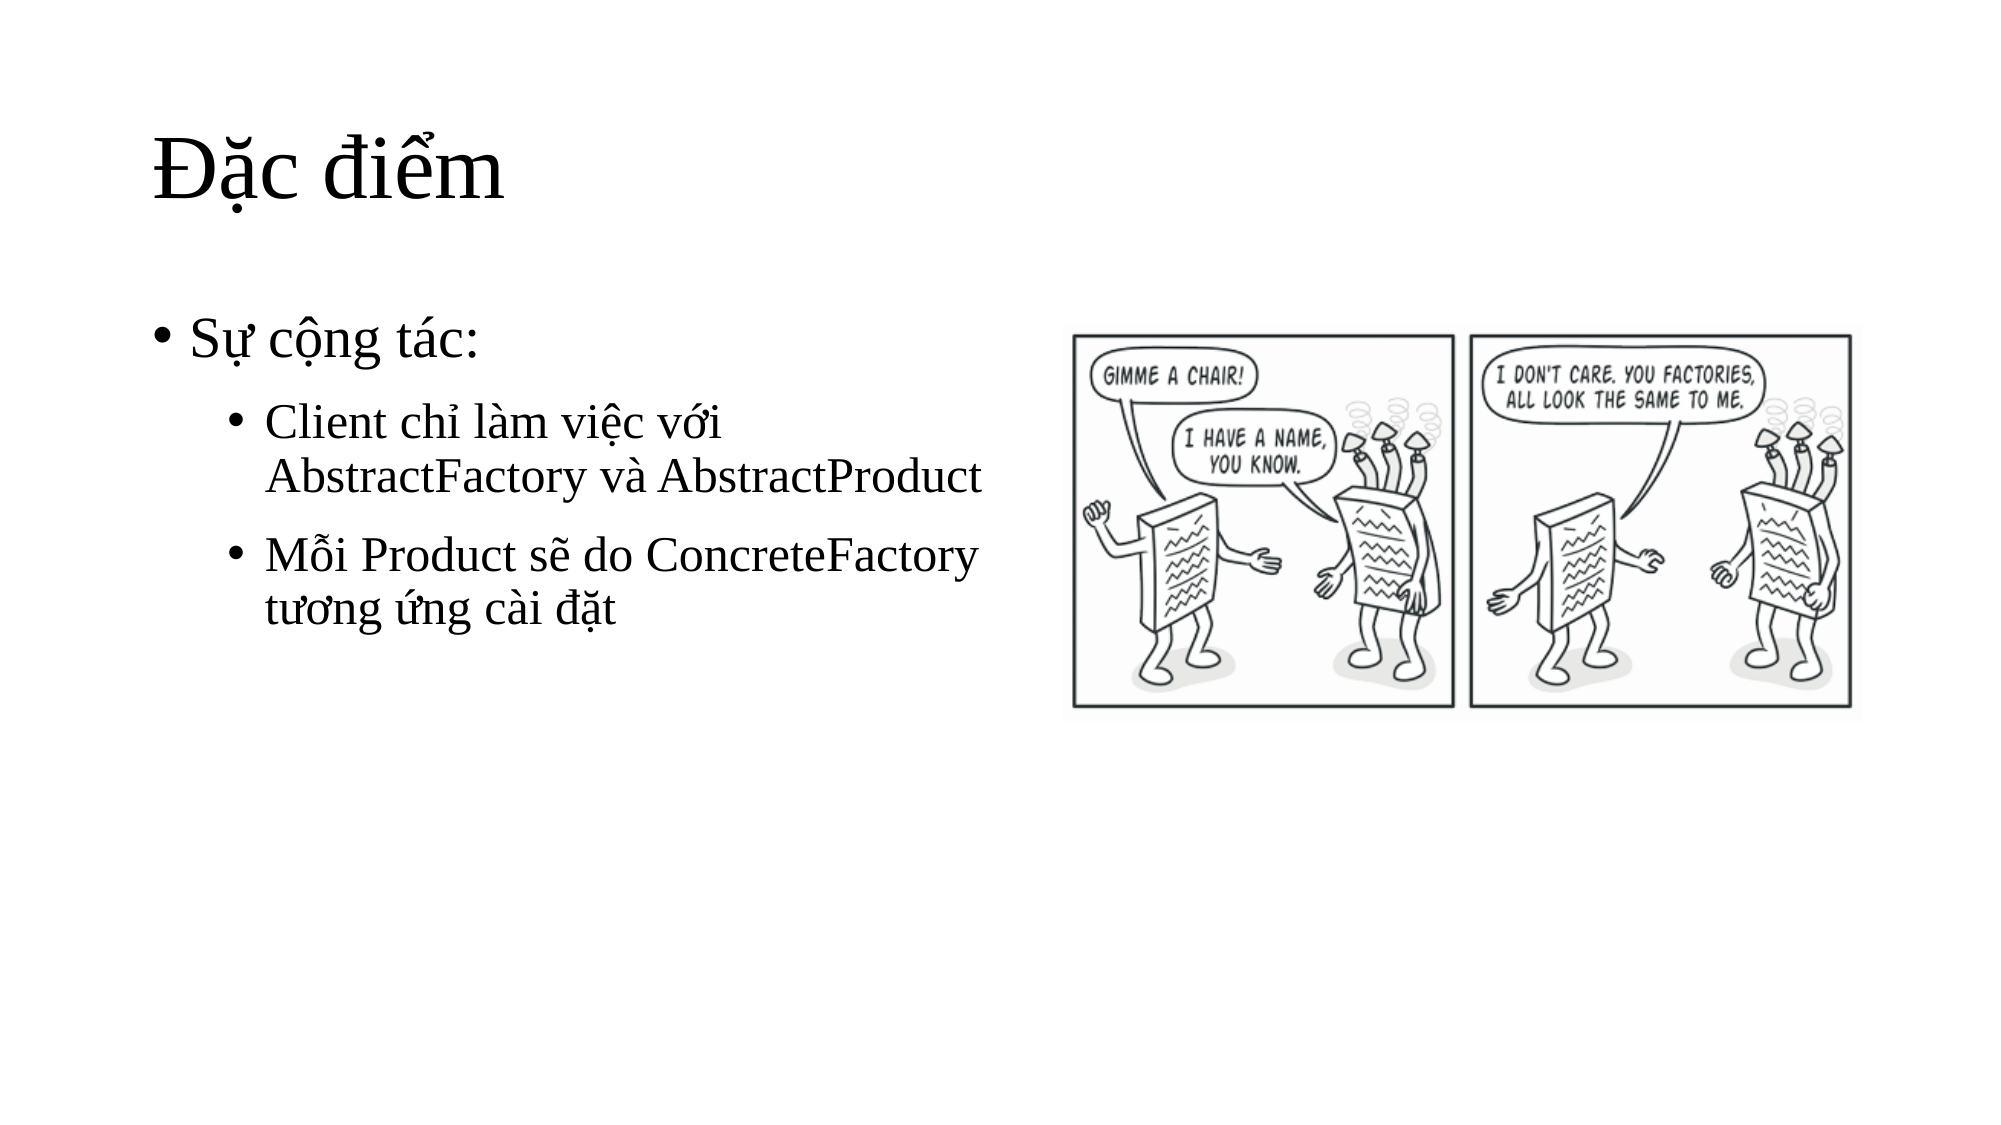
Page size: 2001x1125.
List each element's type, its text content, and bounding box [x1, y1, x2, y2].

picture [1062, 324, 1863, 723]
list Sự cộng tác: Client chỉ làm việc với AbstractFactory và AbstractProduct Mỗi Product sẽ do ConcreteFactory tương ứng cài đặt [137, 299, 1018, 1014]
title Đặc điểm [137, 59, 1863, 278]
